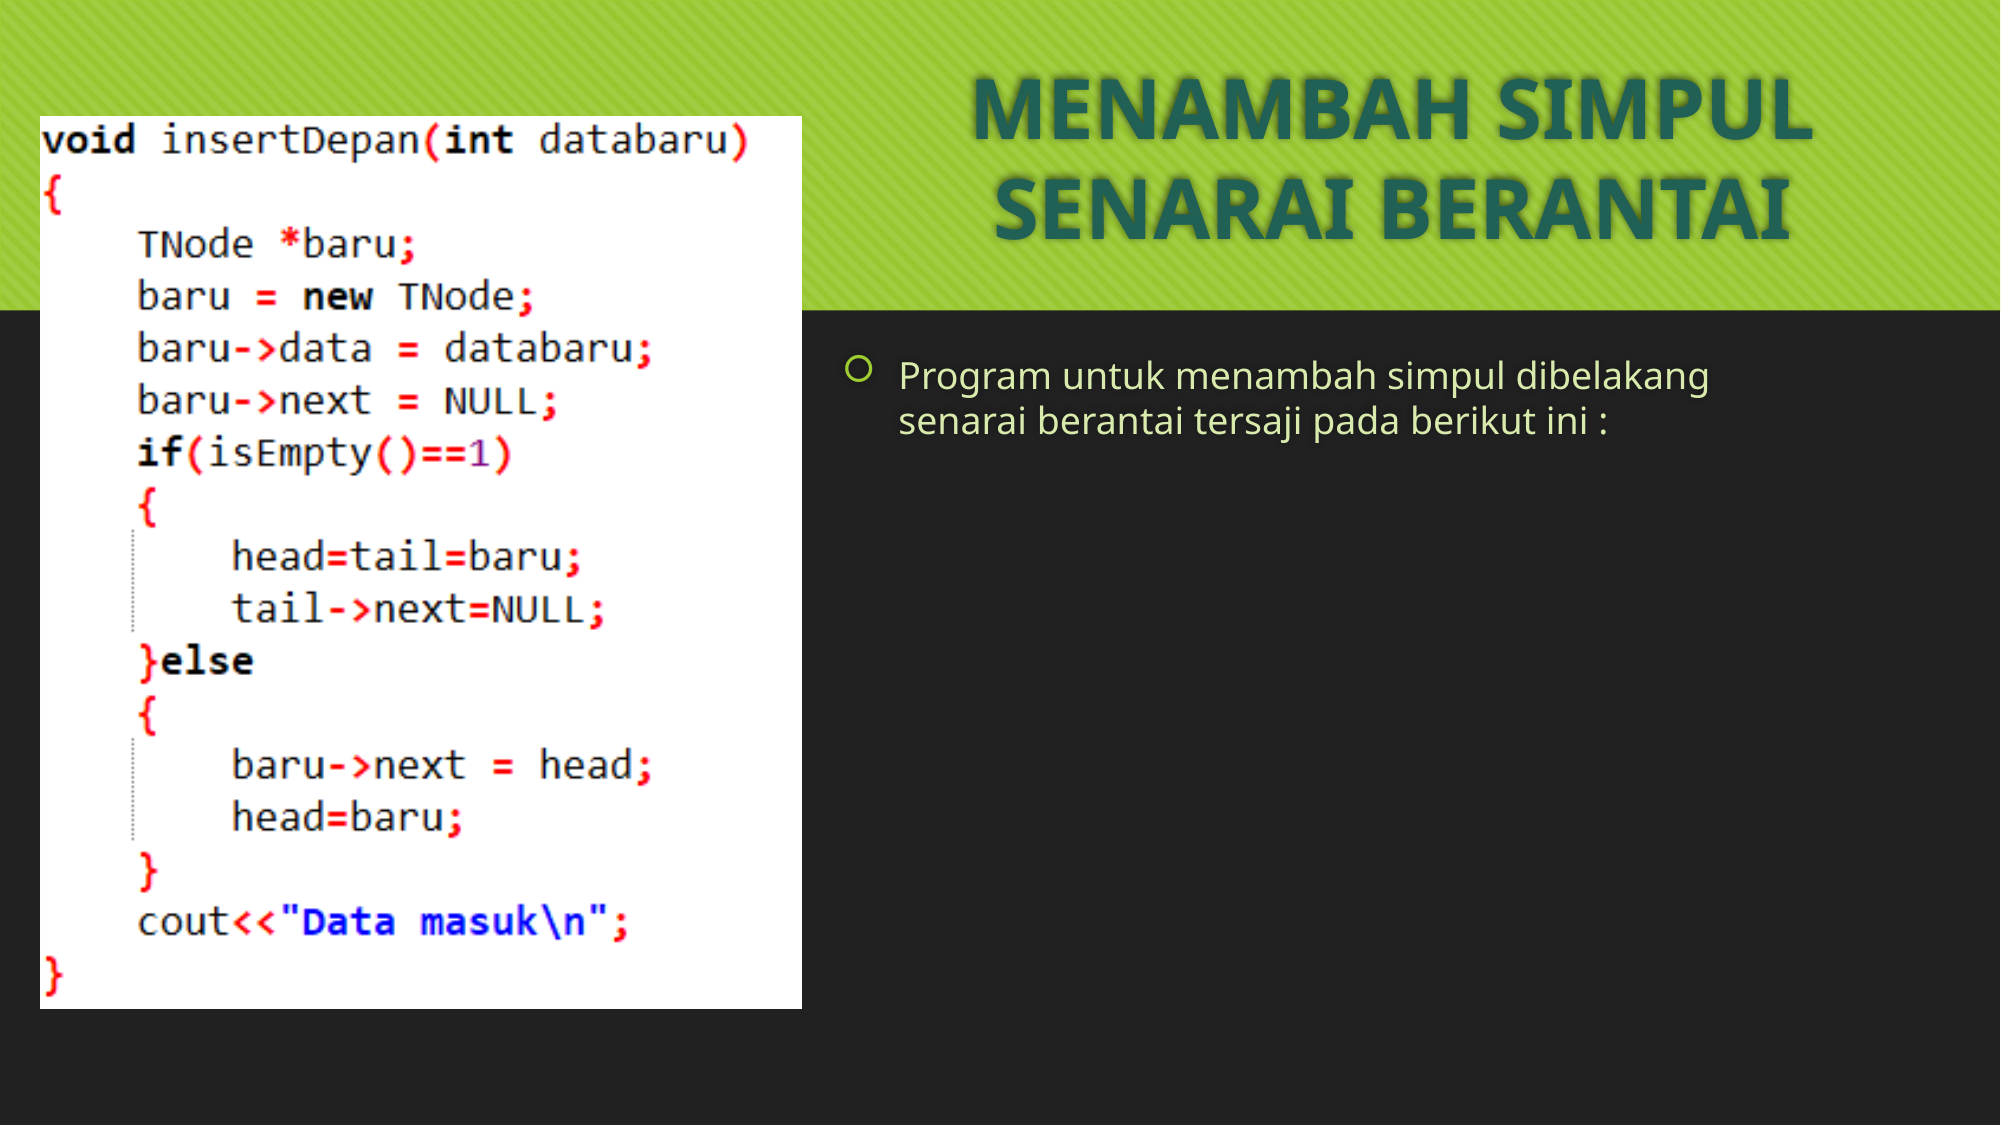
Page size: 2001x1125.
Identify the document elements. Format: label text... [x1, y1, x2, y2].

picture [40, 116, 802, 1009]
title MENAMBAH SIMPUL SENARAI BERANTAI [922, 55, 1864, 264]
list Program untuk menambah simpul dibelakang senarai berantai tersaji pada berikut ini : [827, 337, 1768, 457]
